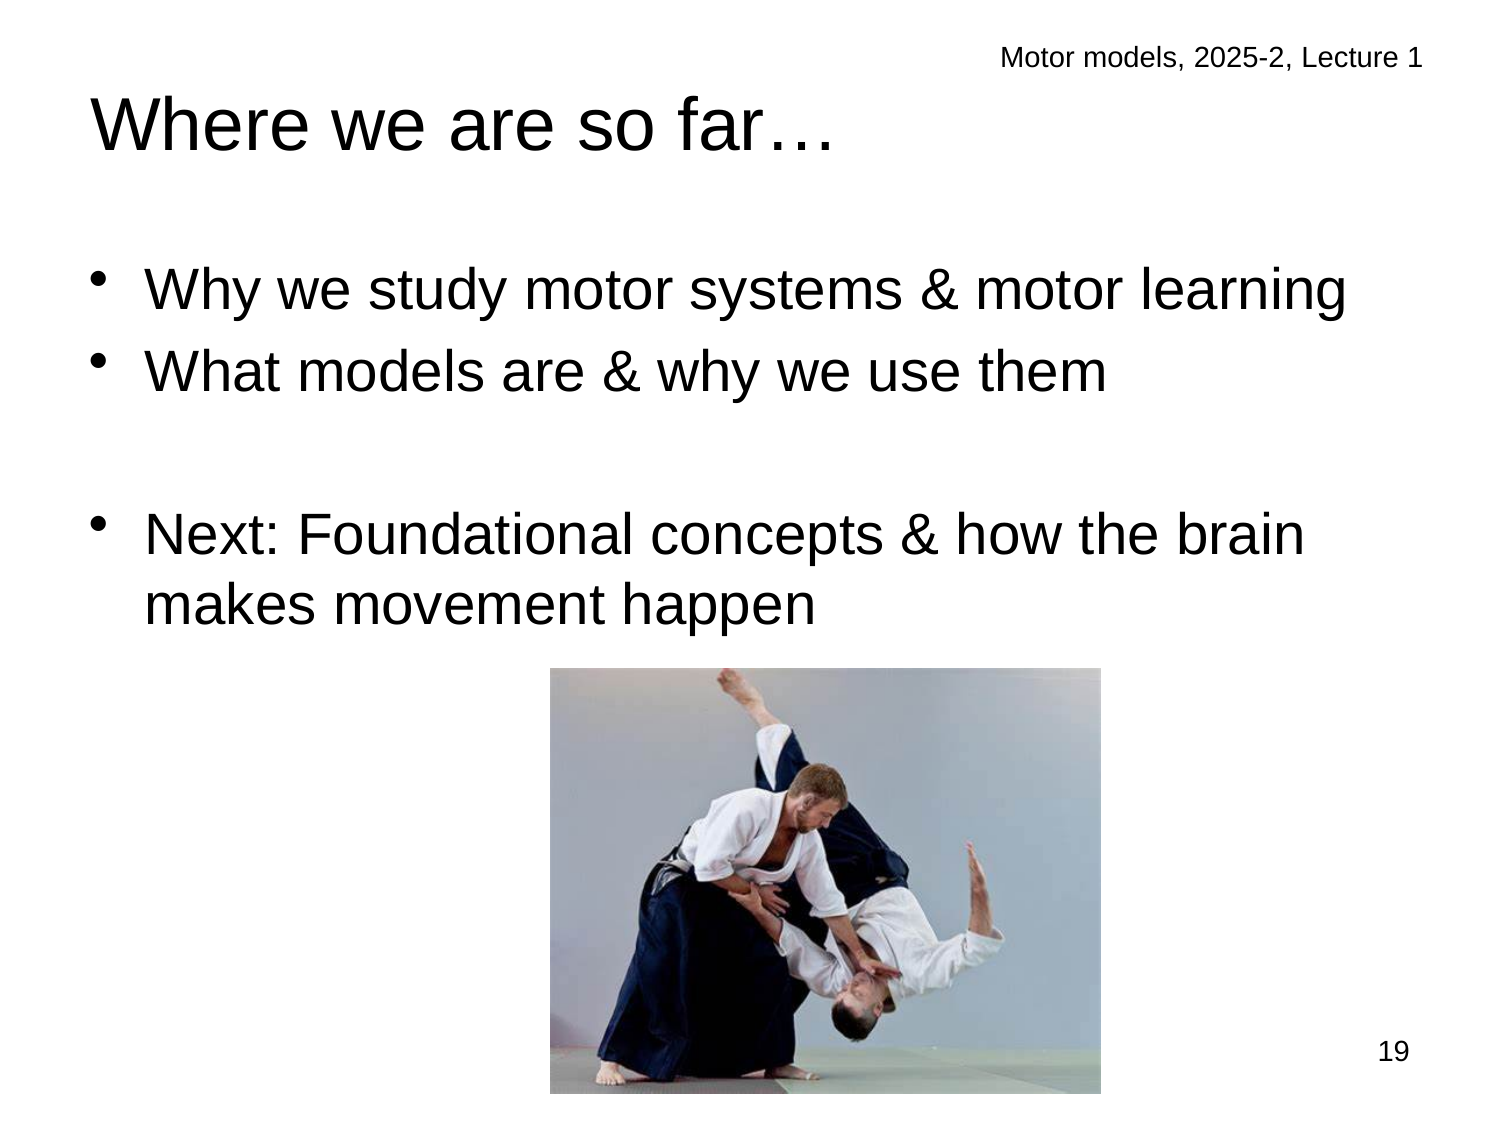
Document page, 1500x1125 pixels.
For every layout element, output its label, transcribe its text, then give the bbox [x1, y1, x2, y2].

picture [550, 668, 1101, 1094]
slide_number 19 [1074, 1024, 1425, 1103]
list Why we study motor systems & motor learning What models are & why we use them Next: Foundational concepts & how the brain makes movement happen [73, 243, 1424, 563]
footer Motor models, 2025-2, Lecture 1 [974, 31, 1450, 110]
title Where we are so far… [75, 57, 975, 185]
